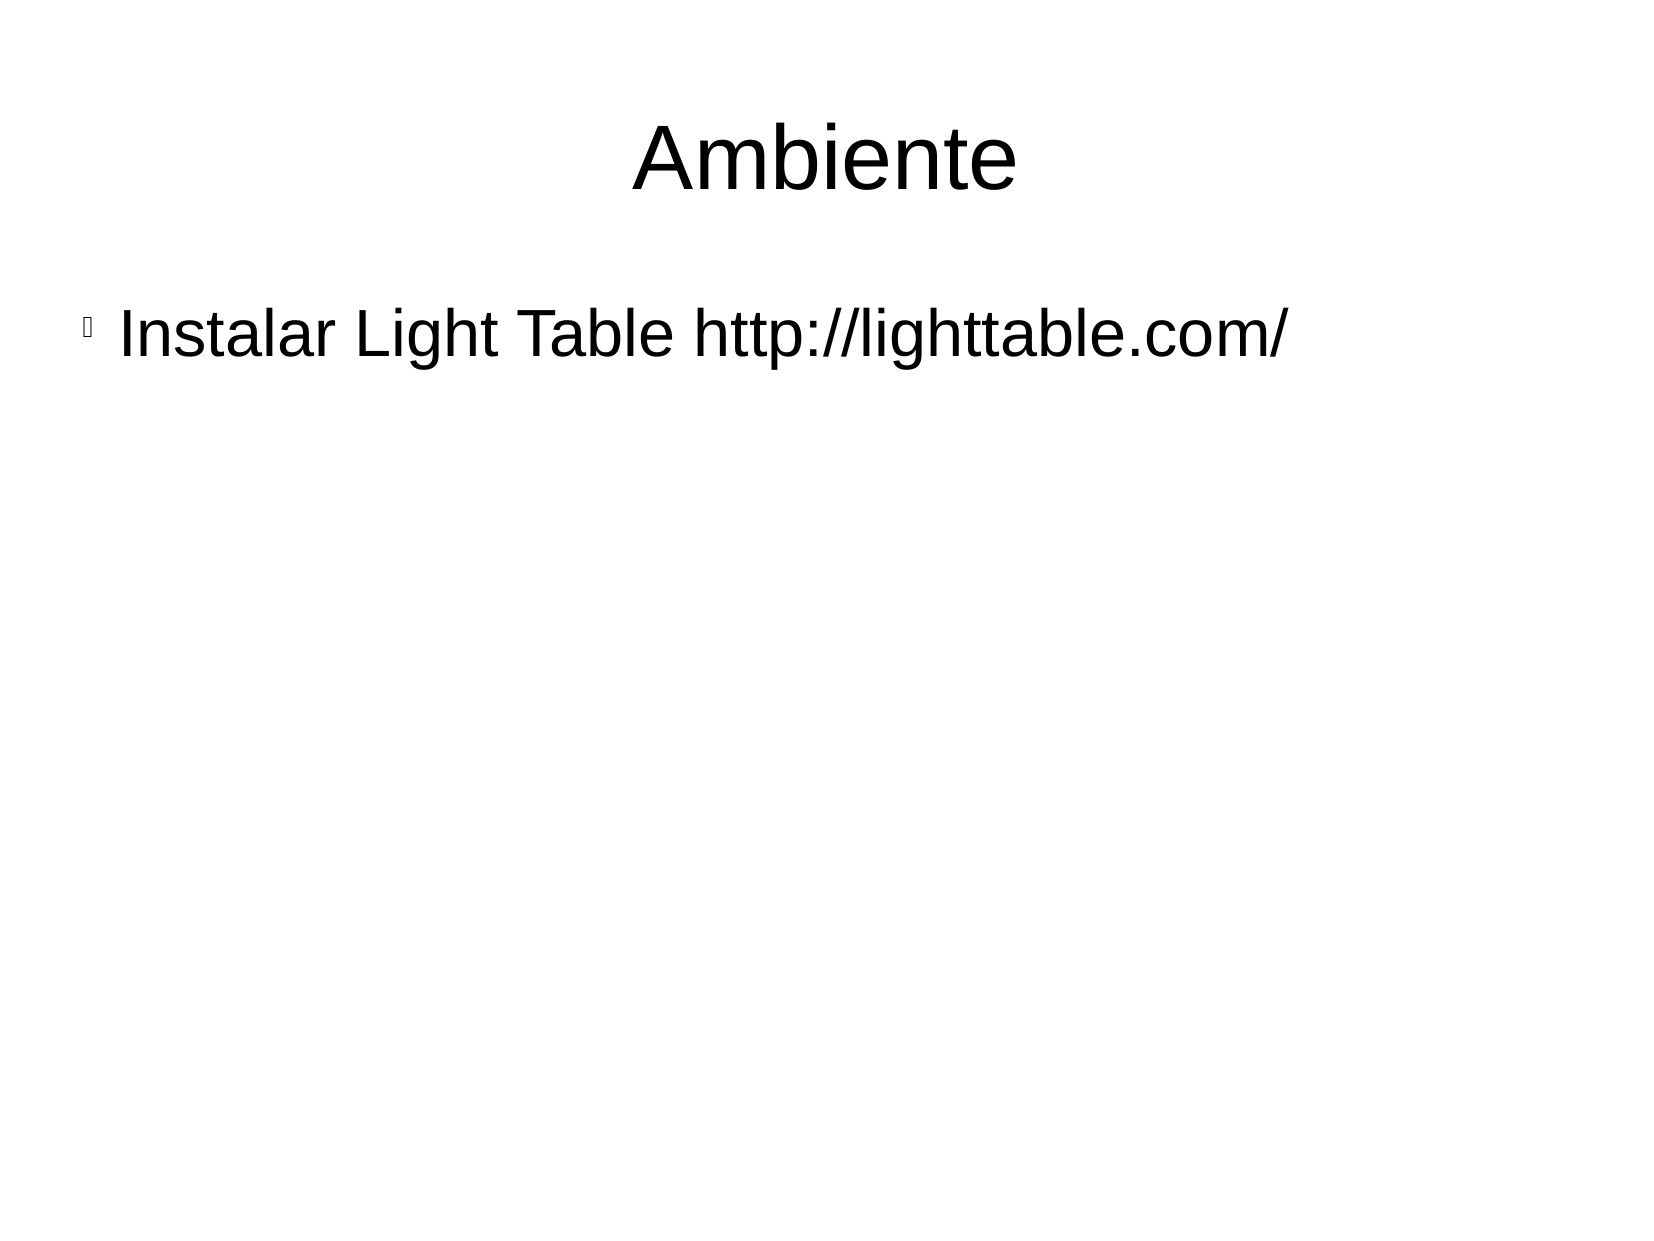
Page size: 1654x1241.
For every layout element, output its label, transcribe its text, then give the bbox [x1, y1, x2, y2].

text_box Instalar Light Table http://lighttable.com/ [82, 290, 1571, 1010]
text_box Ambiente [82, 49, 1571, 257]
